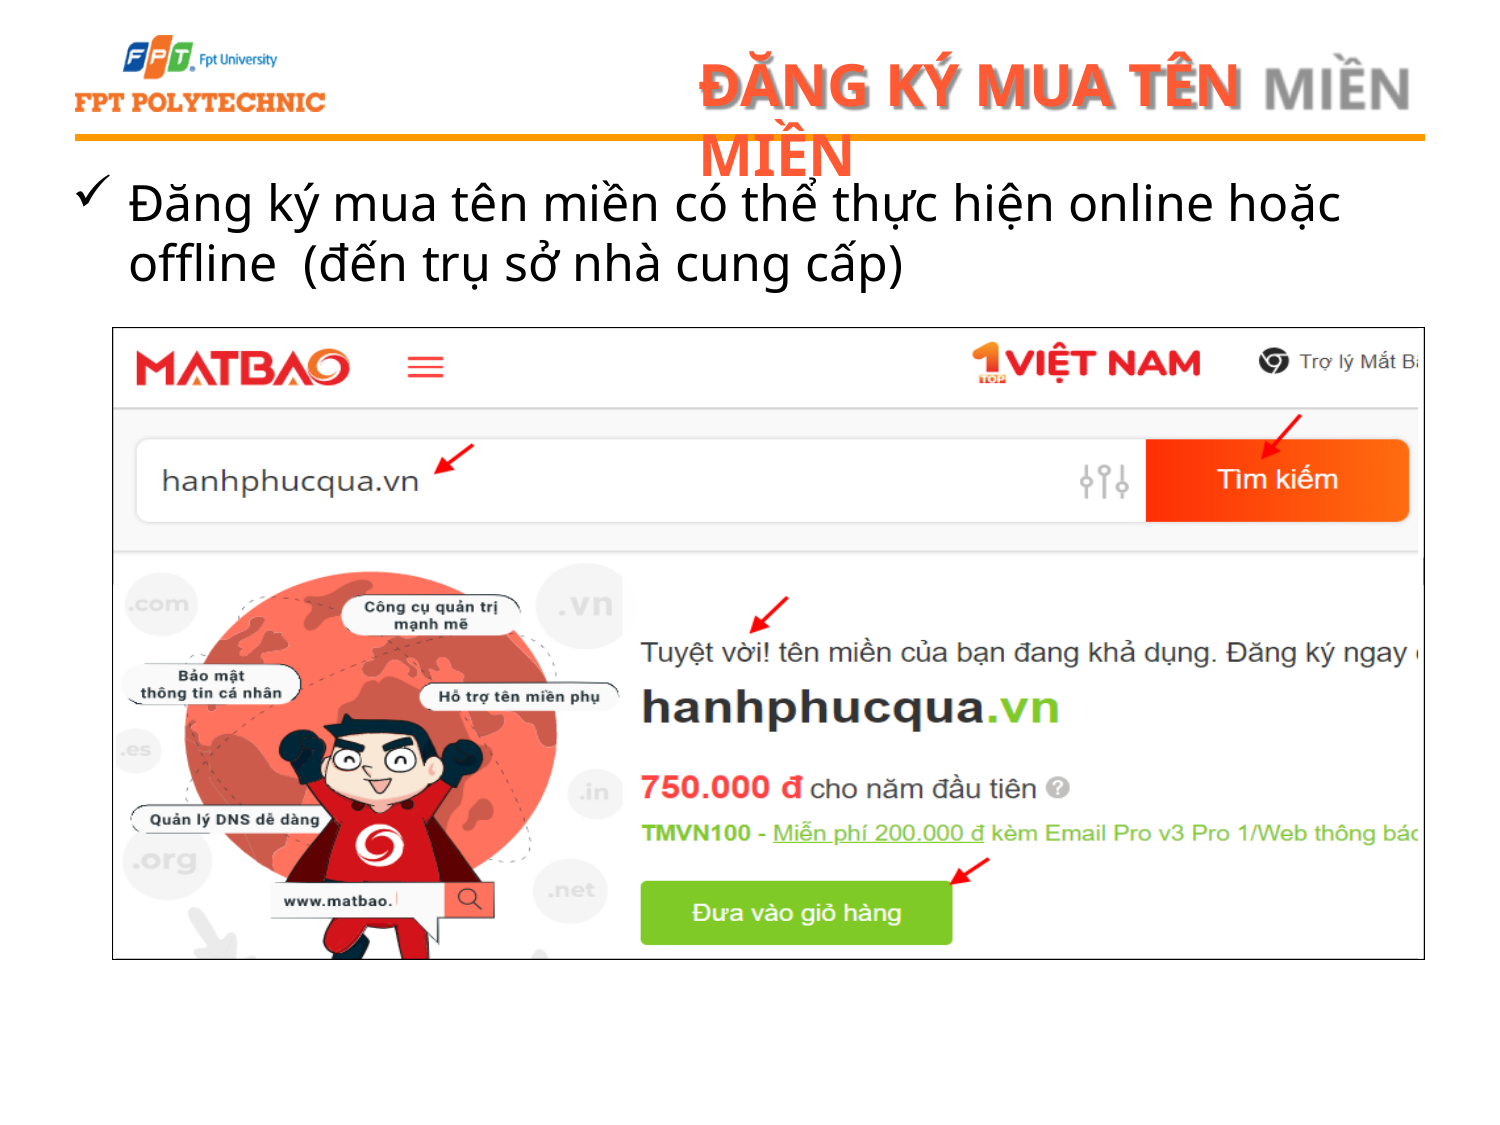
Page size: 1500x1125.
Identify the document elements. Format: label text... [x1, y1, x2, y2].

picture [75, 35, 325, 112]
picture [112, 327, 1426, 960]
picture [662, 30, 1451, 161]
text_box Đăng ký mua tên miền có thể thực hiện online hoặc offline (đến trụ sở nhà cung cấp) [69, 169, 1430, 292]
